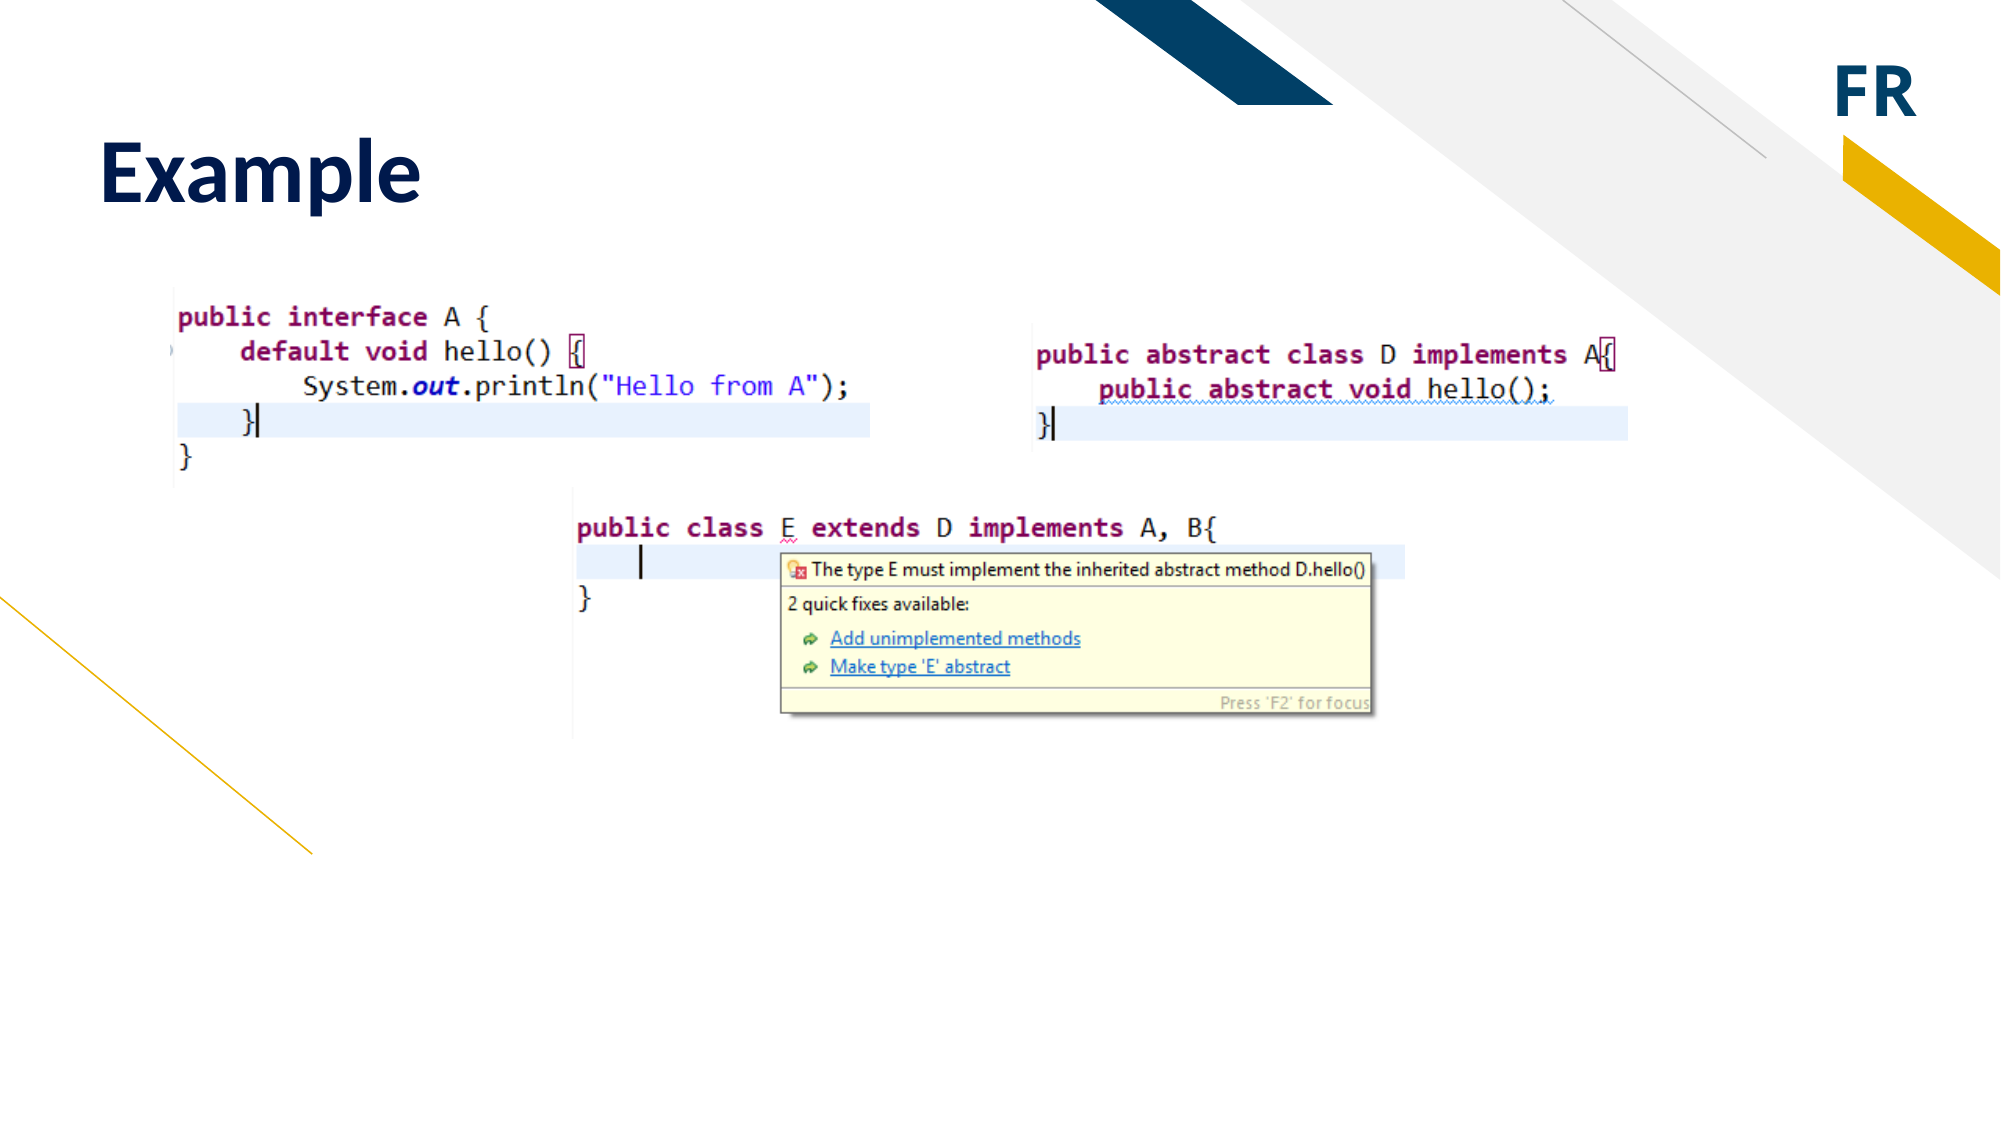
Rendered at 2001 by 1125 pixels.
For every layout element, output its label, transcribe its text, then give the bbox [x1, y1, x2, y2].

picture [170, 287, 1405, 740]
picture [1029, 322, 1628, 452]
title Example [85, 34, 1453, 223]
